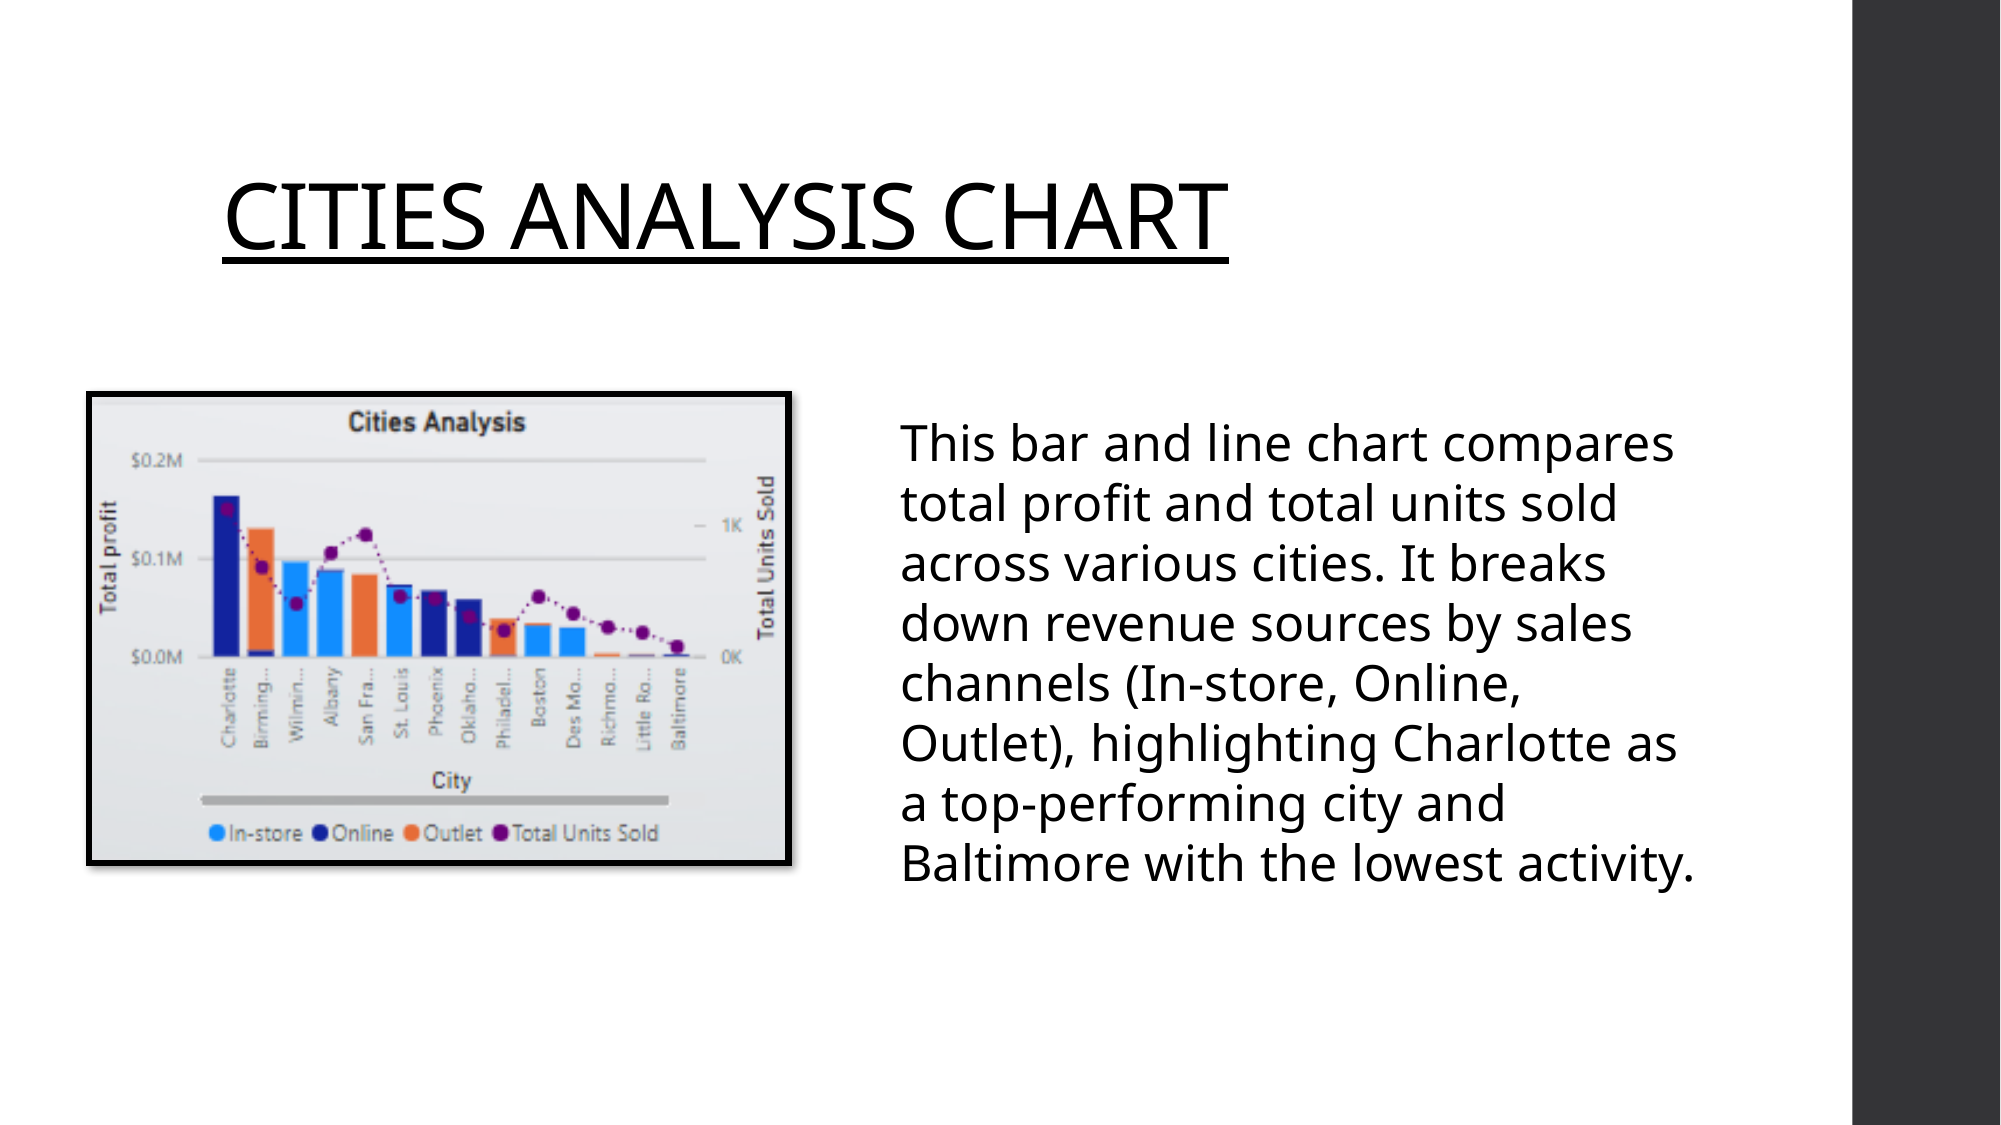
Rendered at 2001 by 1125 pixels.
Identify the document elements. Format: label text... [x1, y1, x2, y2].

picture [91, 396, 786, 861]
title CITIES ANALYSIS CHART [206, 60, 1797, 278]
list This bar and line chart compares total profit and total units sold across various cities. It breaks down revenue sources by sales channels (In-store, Online, Outlet), highlighting Charlotte as a top-performing city and Baltimore with the lowest activity. [885, 302, 1716, 955]
